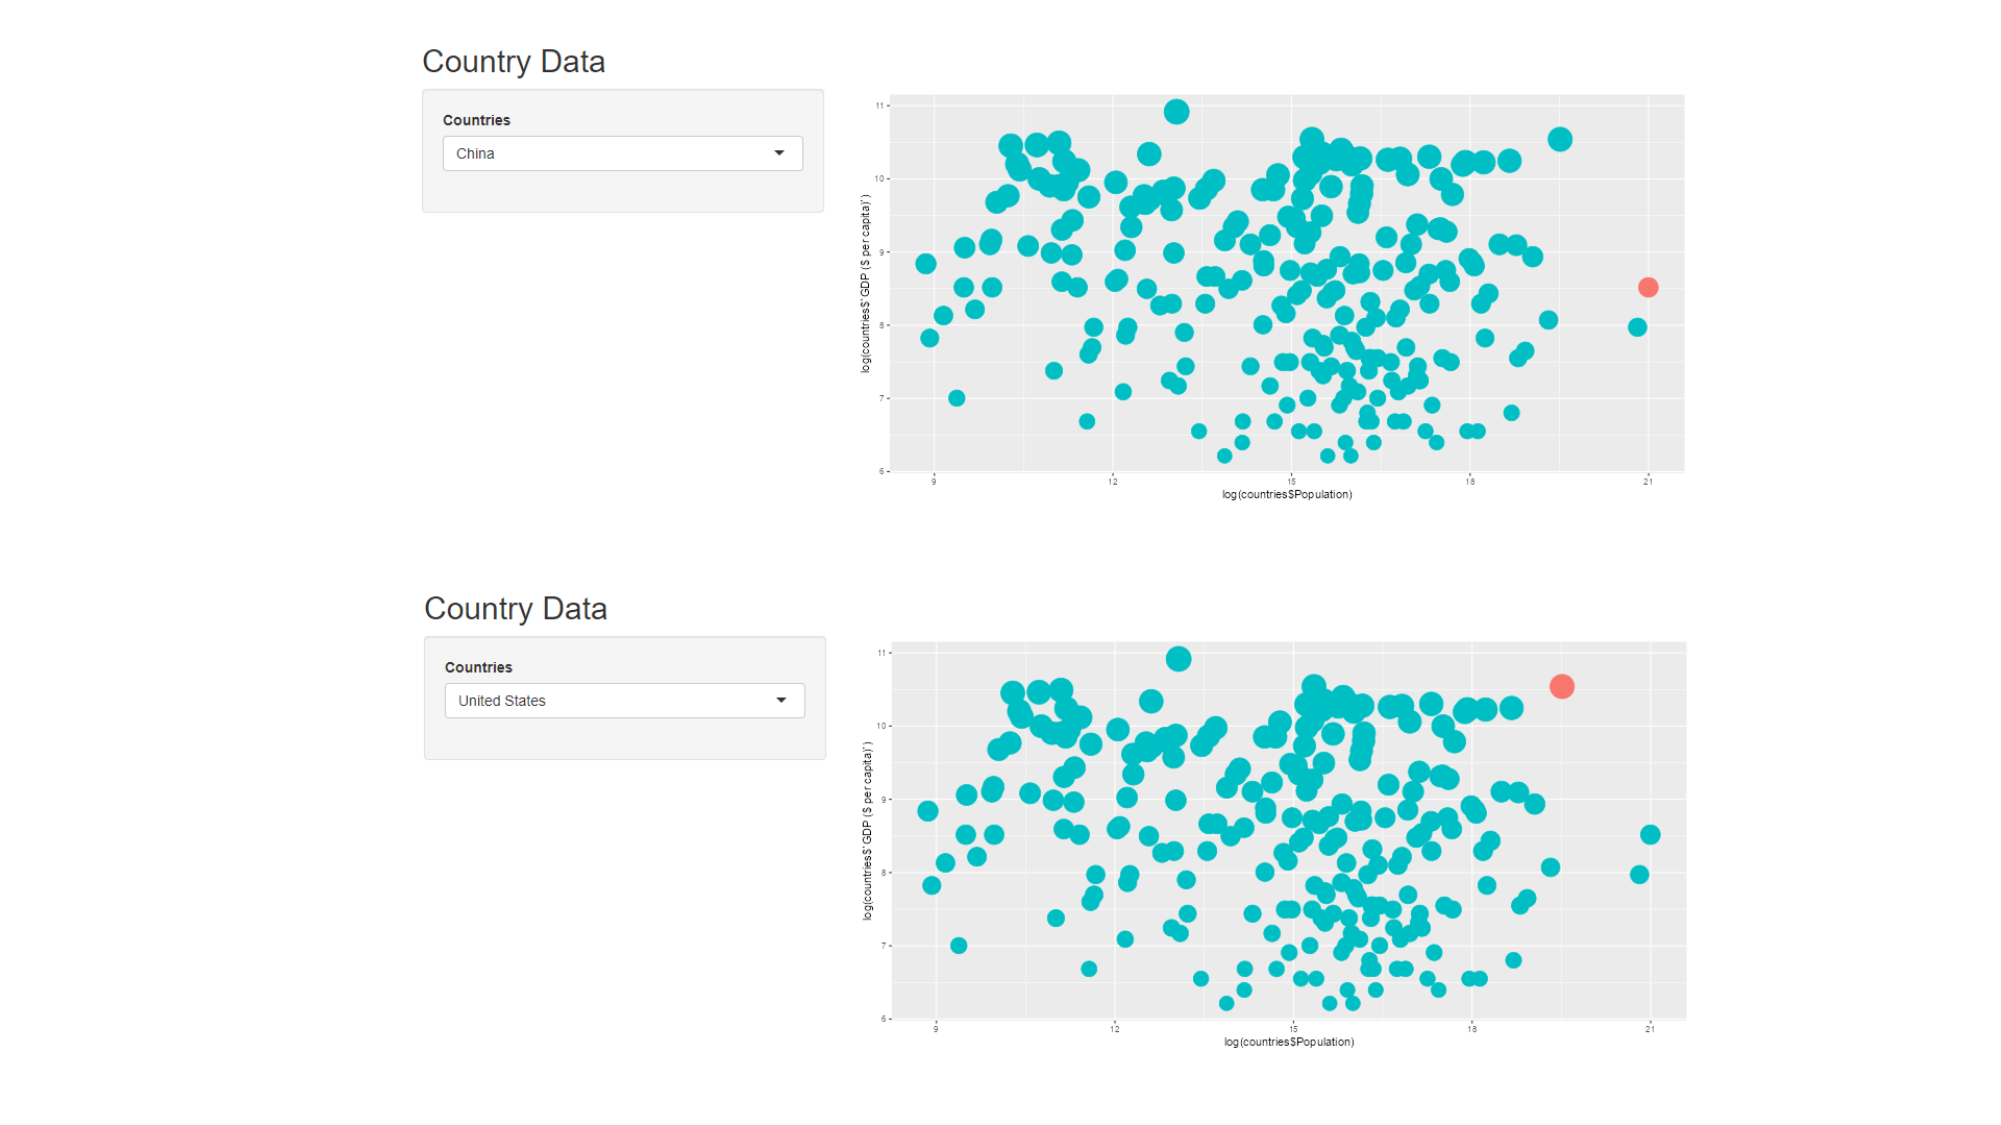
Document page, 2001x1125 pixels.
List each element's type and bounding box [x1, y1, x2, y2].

picture [411, 580, 1700, 1069]
picture [411, 29, 1700, 544]
